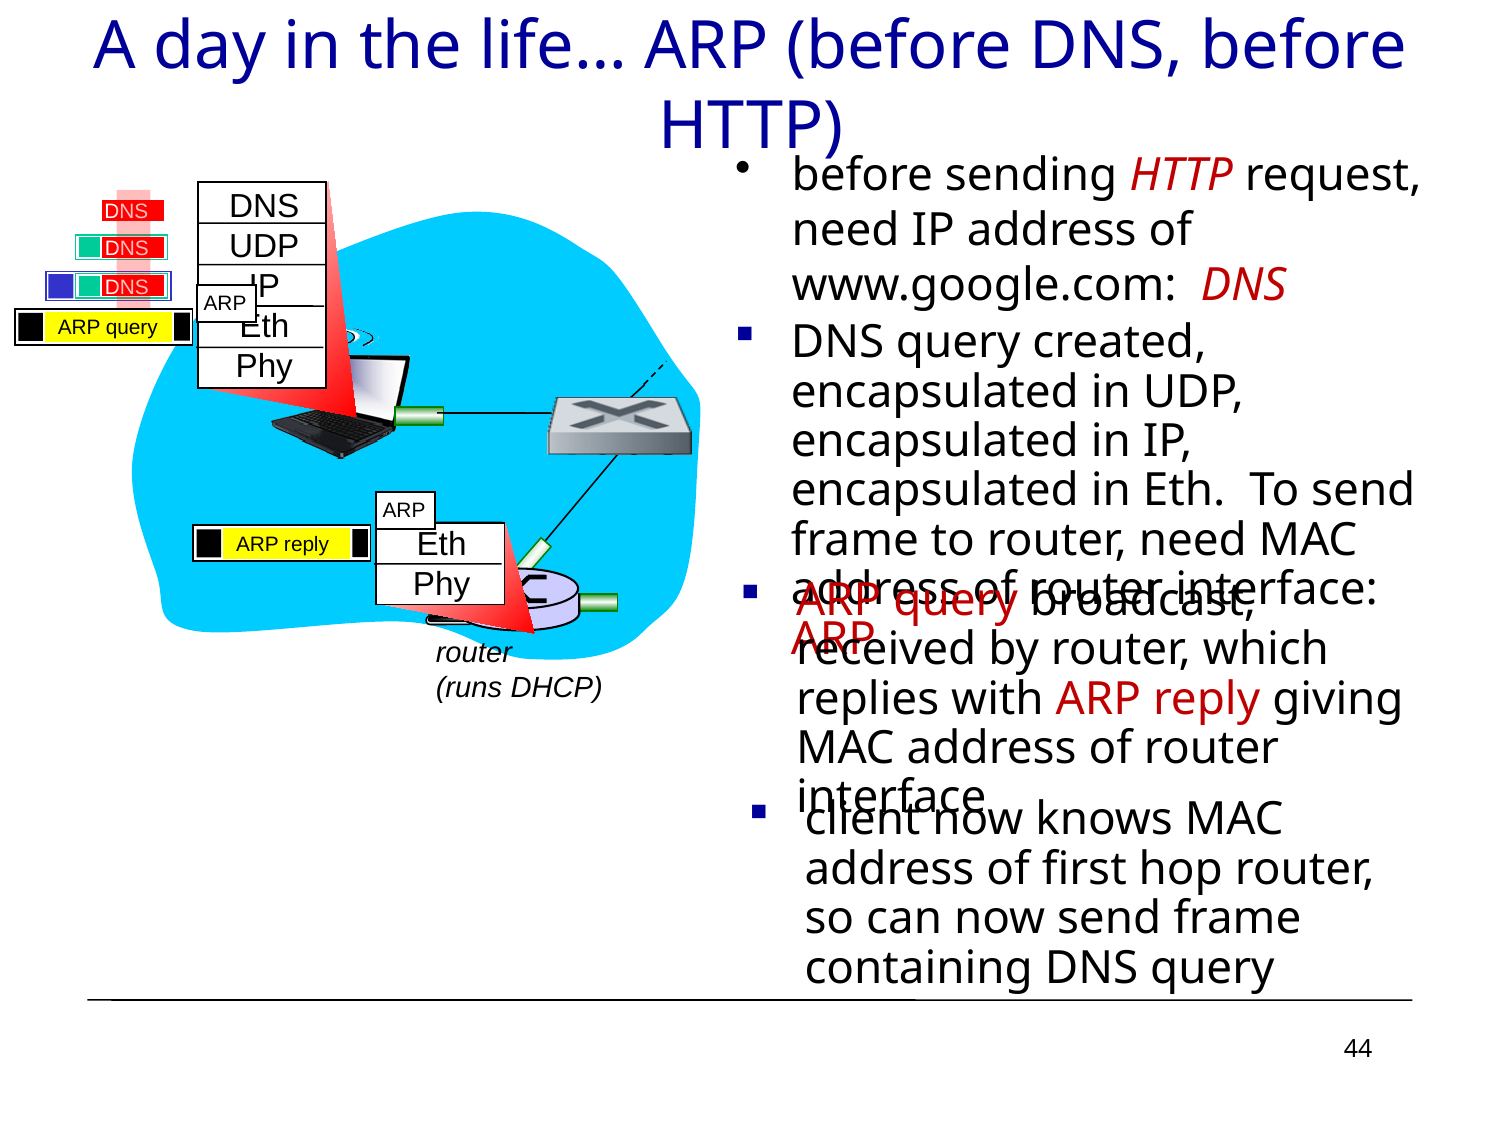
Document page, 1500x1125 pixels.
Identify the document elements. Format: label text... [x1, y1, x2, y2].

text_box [195, 177, 357, 418]
text_box client now knows MAC address of first hop router, so can now send frame containing DNS query [733, 787, 1437, 1000]
list before sending HTTP request, need IP address of www.google.com: DNS [720, 137, 1486, 345]
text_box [45, 189, 172, 304]
text_box ARP query broadcast, received by router, which replies with ARP reply giving MAC address of router interface [724, 568, 1445, 825]
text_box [14, 306, 193, 347]
slide_number 44 [1074, 1025, 1388, 1100]
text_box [126, 208, 711, 713]
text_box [192, 522, 371, 564]
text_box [367, 489, 535, 634]
text_box DNS query created, encapsulated in UDP, encapsulated in IP, encapsulated in Eth. To send frame to router, need MAC address of router interface: ARP [719, 310, 1473, 525]
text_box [188, 282, 262, 323]
title A day in the life… ARP (before DNS, before HTTP) [24, 0, 1478, 165]
